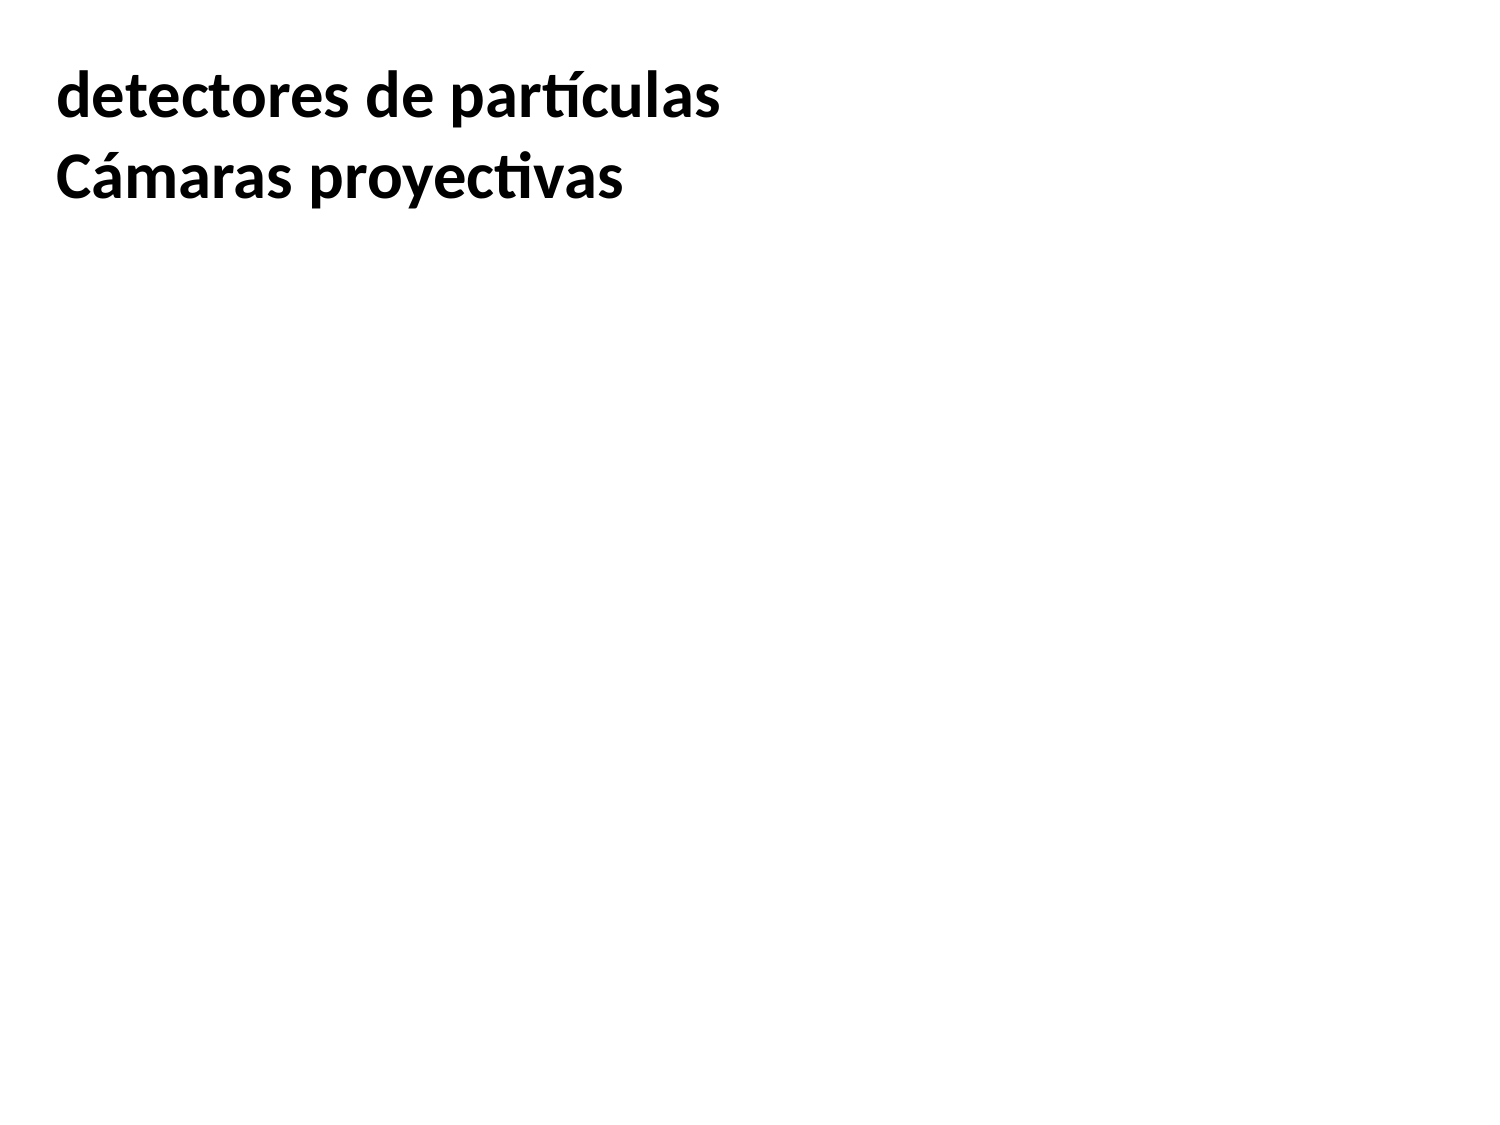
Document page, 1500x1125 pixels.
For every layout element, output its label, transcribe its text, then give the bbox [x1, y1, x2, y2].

title detectores de partículas Cámaras proyectivas [41, 42, 1459, 220]
